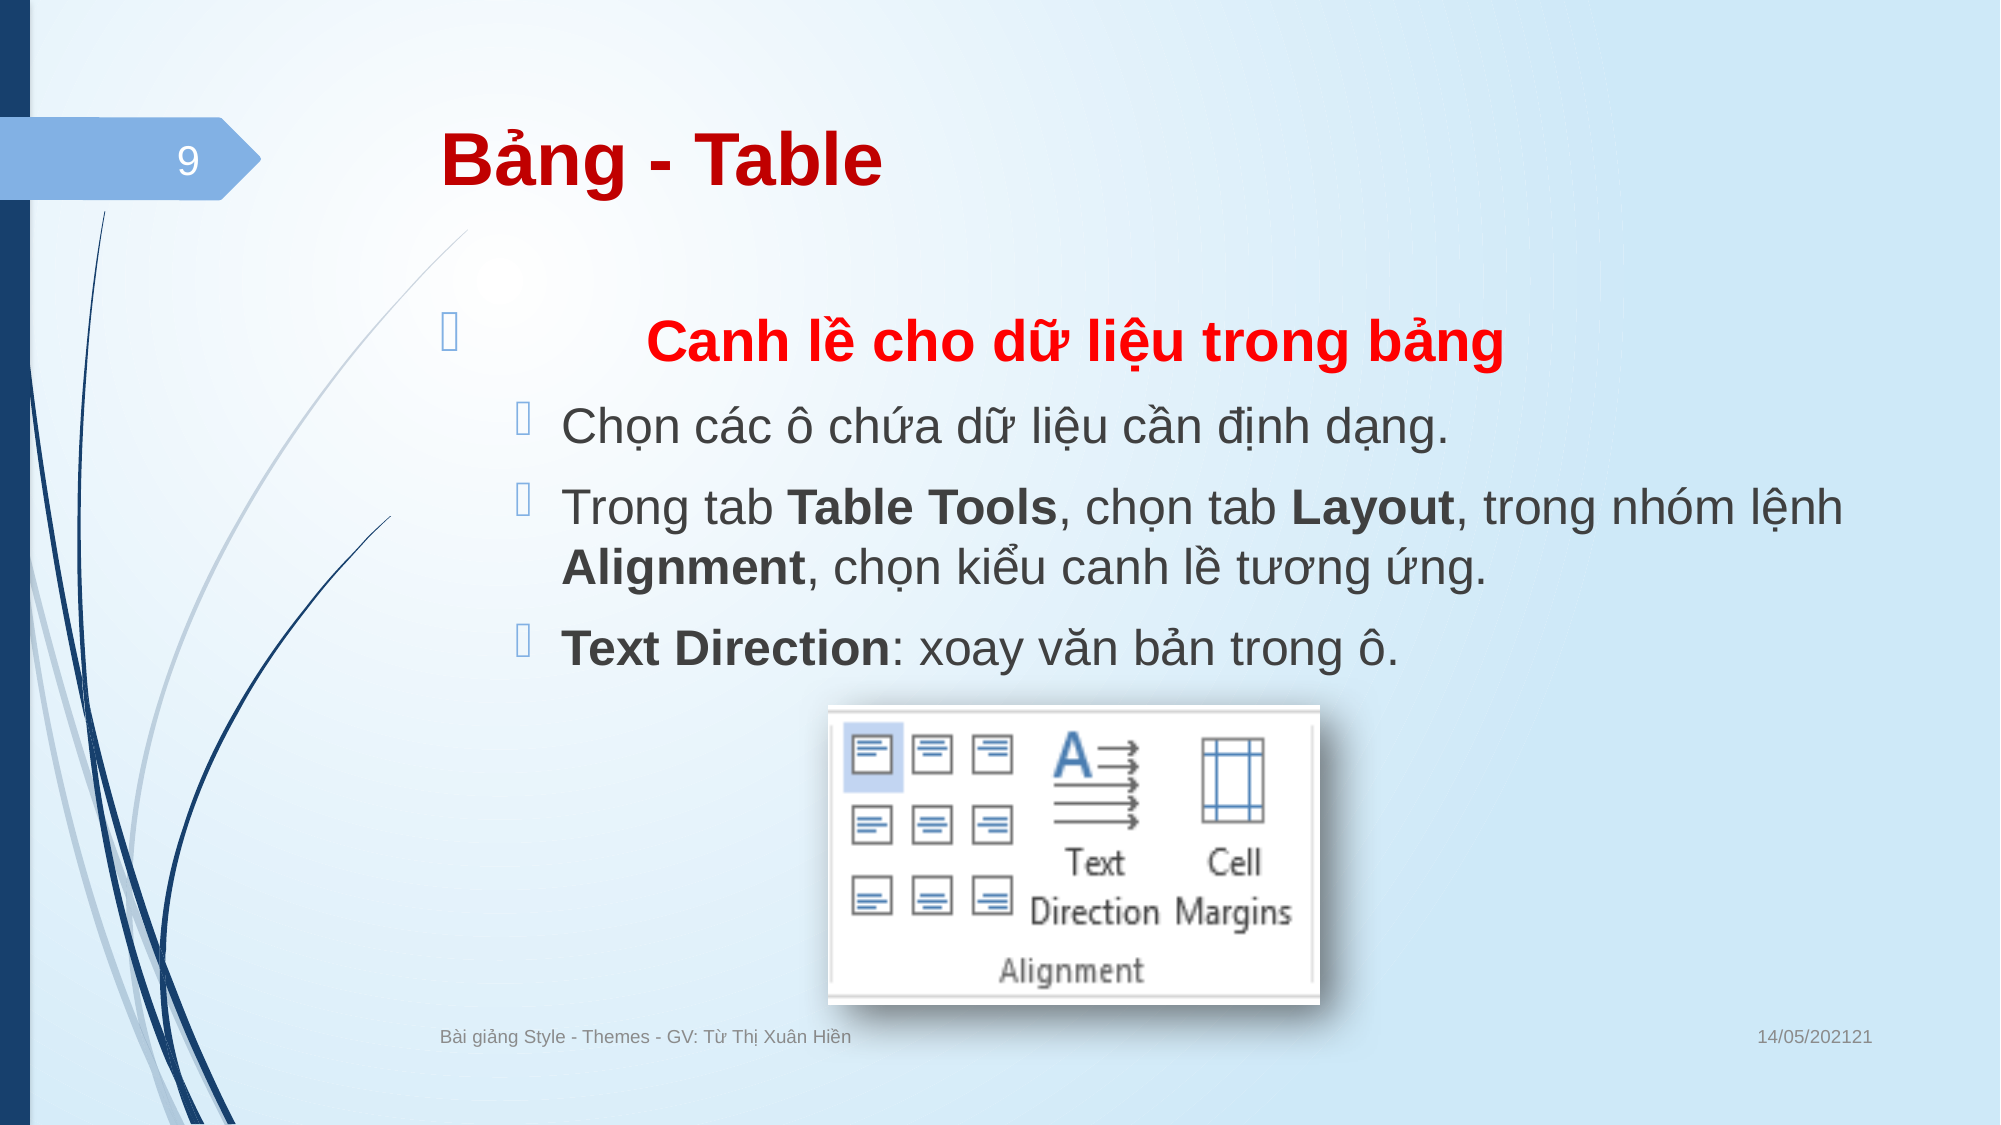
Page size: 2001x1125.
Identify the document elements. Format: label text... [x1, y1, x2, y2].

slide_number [1699, 1005, 1888, 1067]
picture [828, 704, 1320, 1005]
slide_number 9 [87, 129, 216, 190]
footer Bài giảng Style - Themes - GV: Từ Thị Xuân Hiền [424, 1006, 1675, 1067]
title Bảng - Table [425, 102, 1888, 261]
list Canh lề cho dữ liệu trong bảng Chọn các ô chứa dữ liệu cần định dạng. Trong tab Table Tools, chọn tab Layout, trong nhóm lệnh Alignment, chọn kiểu canh lề tương ứng. Text Direction: xoay văn bản trong ô. [424, 295, 1888, 970]
